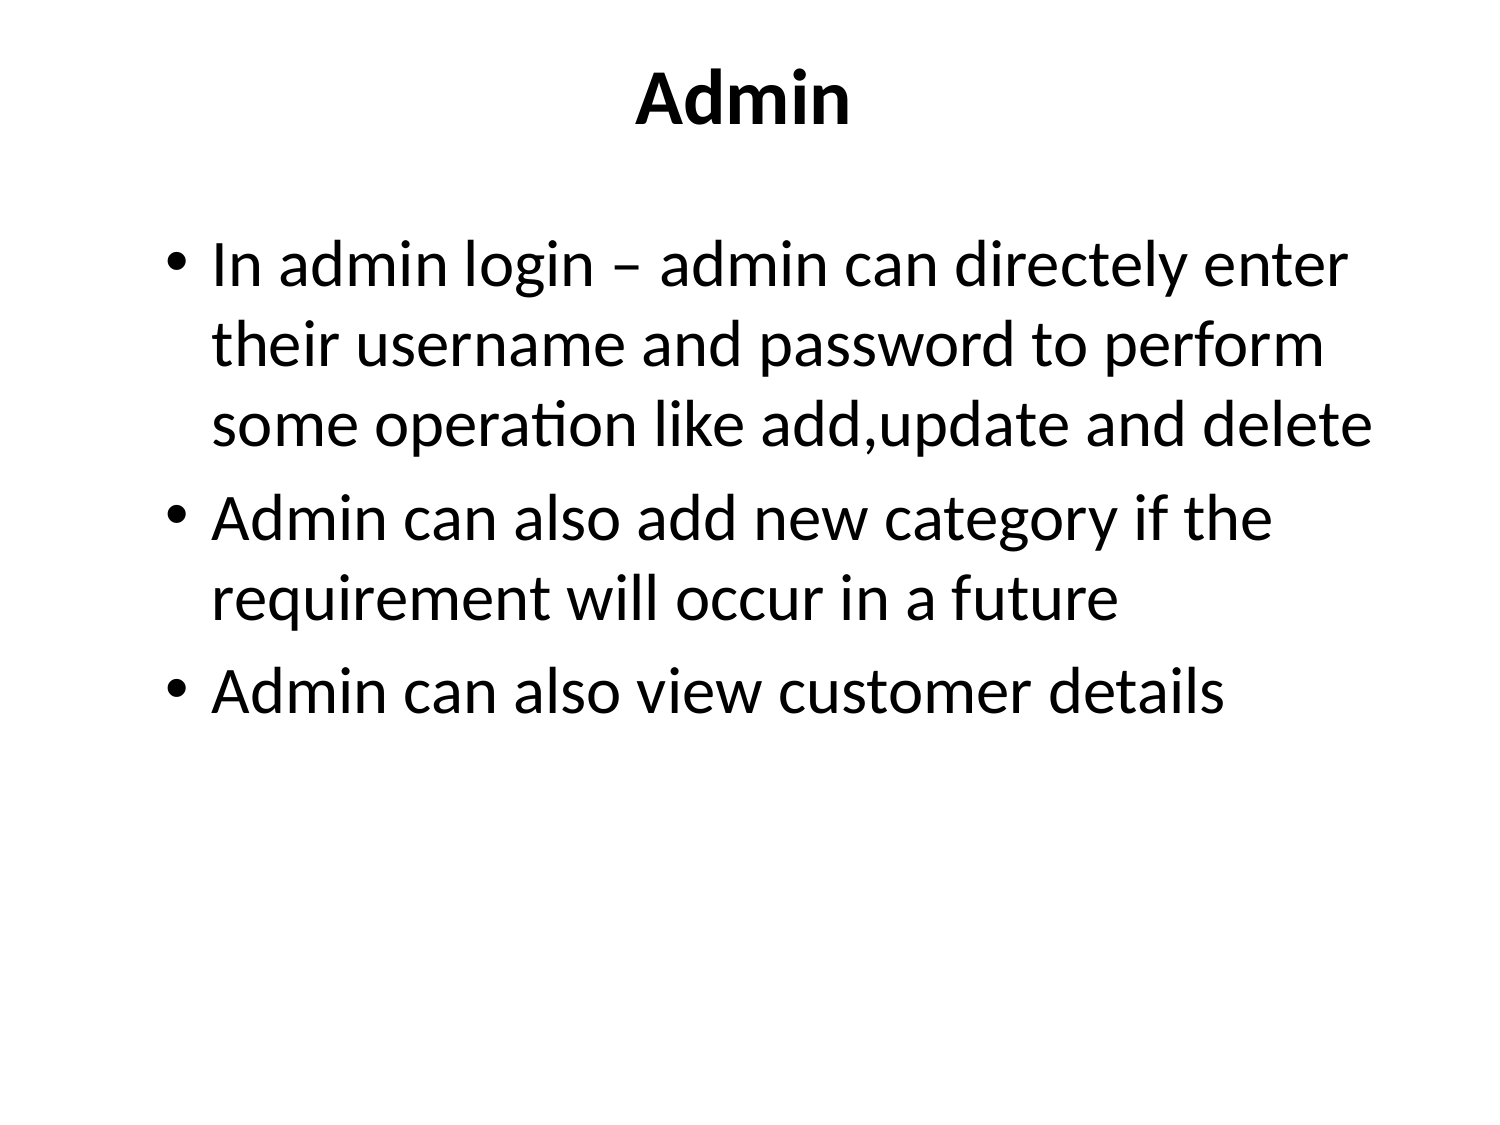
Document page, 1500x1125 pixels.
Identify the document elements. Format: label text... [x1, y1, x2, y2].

list In admin login – admin can directely enter their username and password to perform some operation like add,update and delete Admin can also add new category if the requirement will occur in a future Admin can also view customer details [75, 212, 1425, 1005]
text_box Admin [200, 37, 1288, 193]
